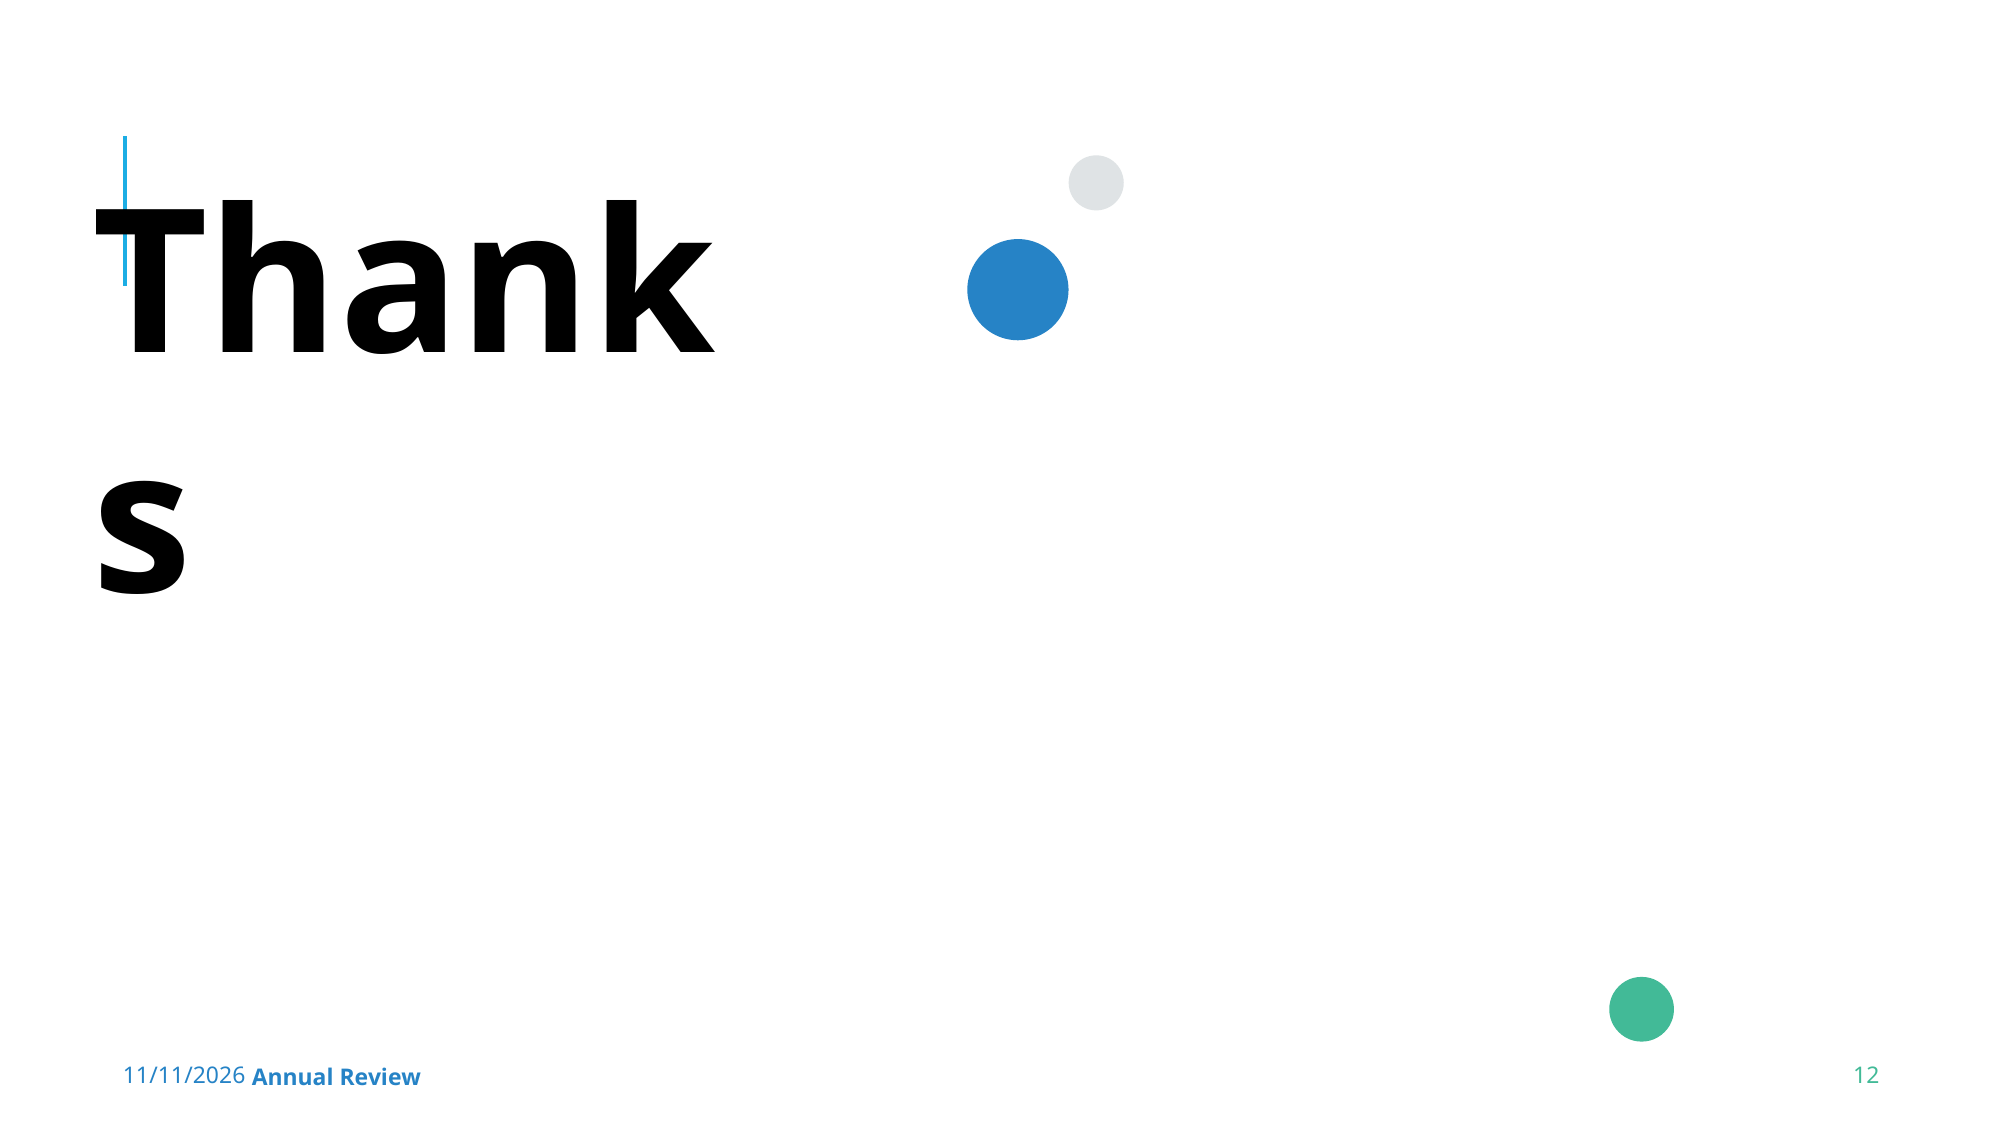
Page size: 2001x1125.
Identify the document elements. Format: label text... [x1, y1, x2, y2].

text_box Thanks [77, 145, 828, 640]
